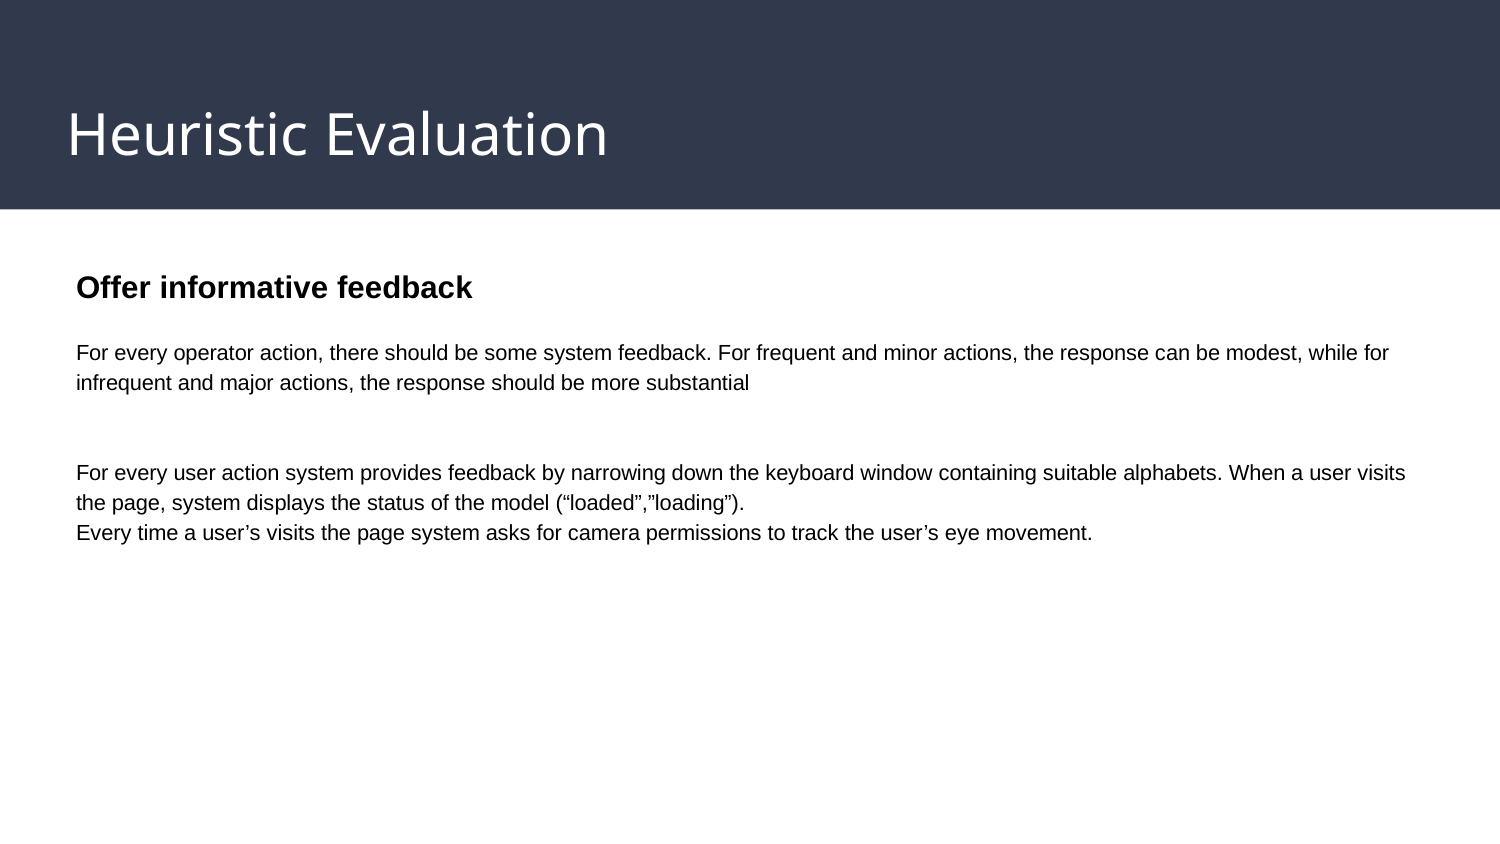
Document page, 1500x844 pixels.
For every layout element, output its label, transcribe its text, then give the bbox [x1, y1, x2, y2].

list Offer informative feedback For every operator action, there should be some system feedback. For frequent and minor actions, the response can be modest, while for infrequent and major actions, the response should be more substantial For every user action system provides feedback by narrowing down the keyboard window containing suitable alphabets. When a user visits the page, system displays the status of the model (“loaded”,”loading”). Every time a user’s visits the page system asks for camera permissions to track the user’s eye movement. [61, 247, 1449, 752]
title Heuristic Evaluation [51, 82, 1449, 185]
